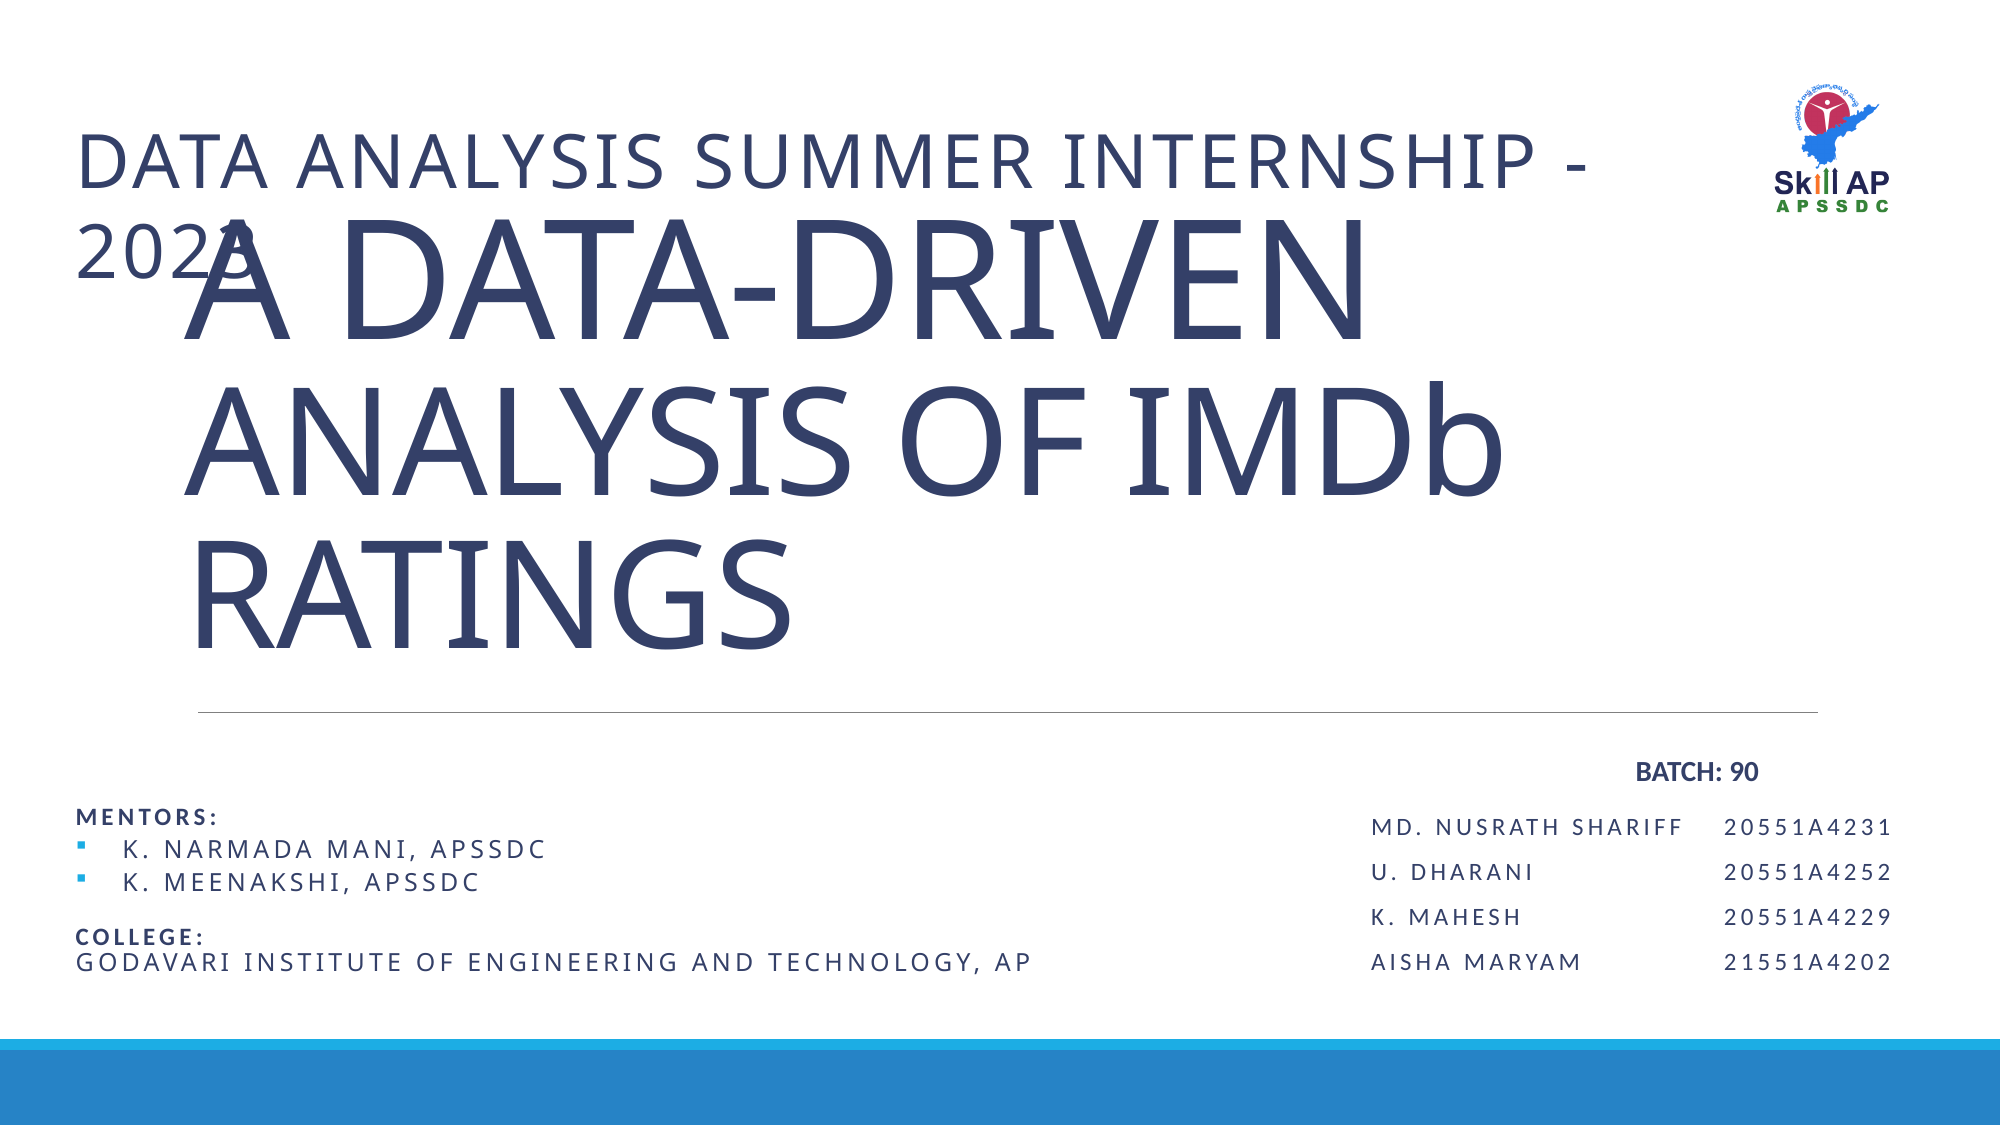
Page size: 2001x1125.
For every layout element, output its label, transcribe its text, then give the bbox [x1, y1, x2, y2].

table_cell K. Mahesh [1356, 899, 1709, 944]
table_cell 21551A4202 [1709, 944, 2000, 989]
text_box DATA ANALYSIS SUMMER INTERNSHIP - 2023 [60, 106, 1652, 301]
table_cell Aisha Maryam [1356, 944, 1709, 989]
table_cell U. Dharani [1356, 854, 1709, 899]
table_cell Md. Nusrath Shariff [1356, 809, 1709, 854]
picture [1760, 79, 1901, 219]
table_cell 20551A4229 [1709, 899, 2000, 944]
title A DATA-DRIVEN ANALYSIS OF IMDb RATINGS [169, 101, 1970, 687]
table_cell 20551A4231 [1709, 809, 2000, 854]
subtitle MENTORS: K. Narmada Mani, APSSDC K. Meenakshi, APSSDC College: GODAVARI INSTITUTE OF ENGINEERING AND TECHNOLOGY, AP [60, 790, 1711, 1058]
table_header BATCH: 90 [1356, 752, 2000, 809]
table_cell 20551A4252 [1709, 854, 2000, 899]
